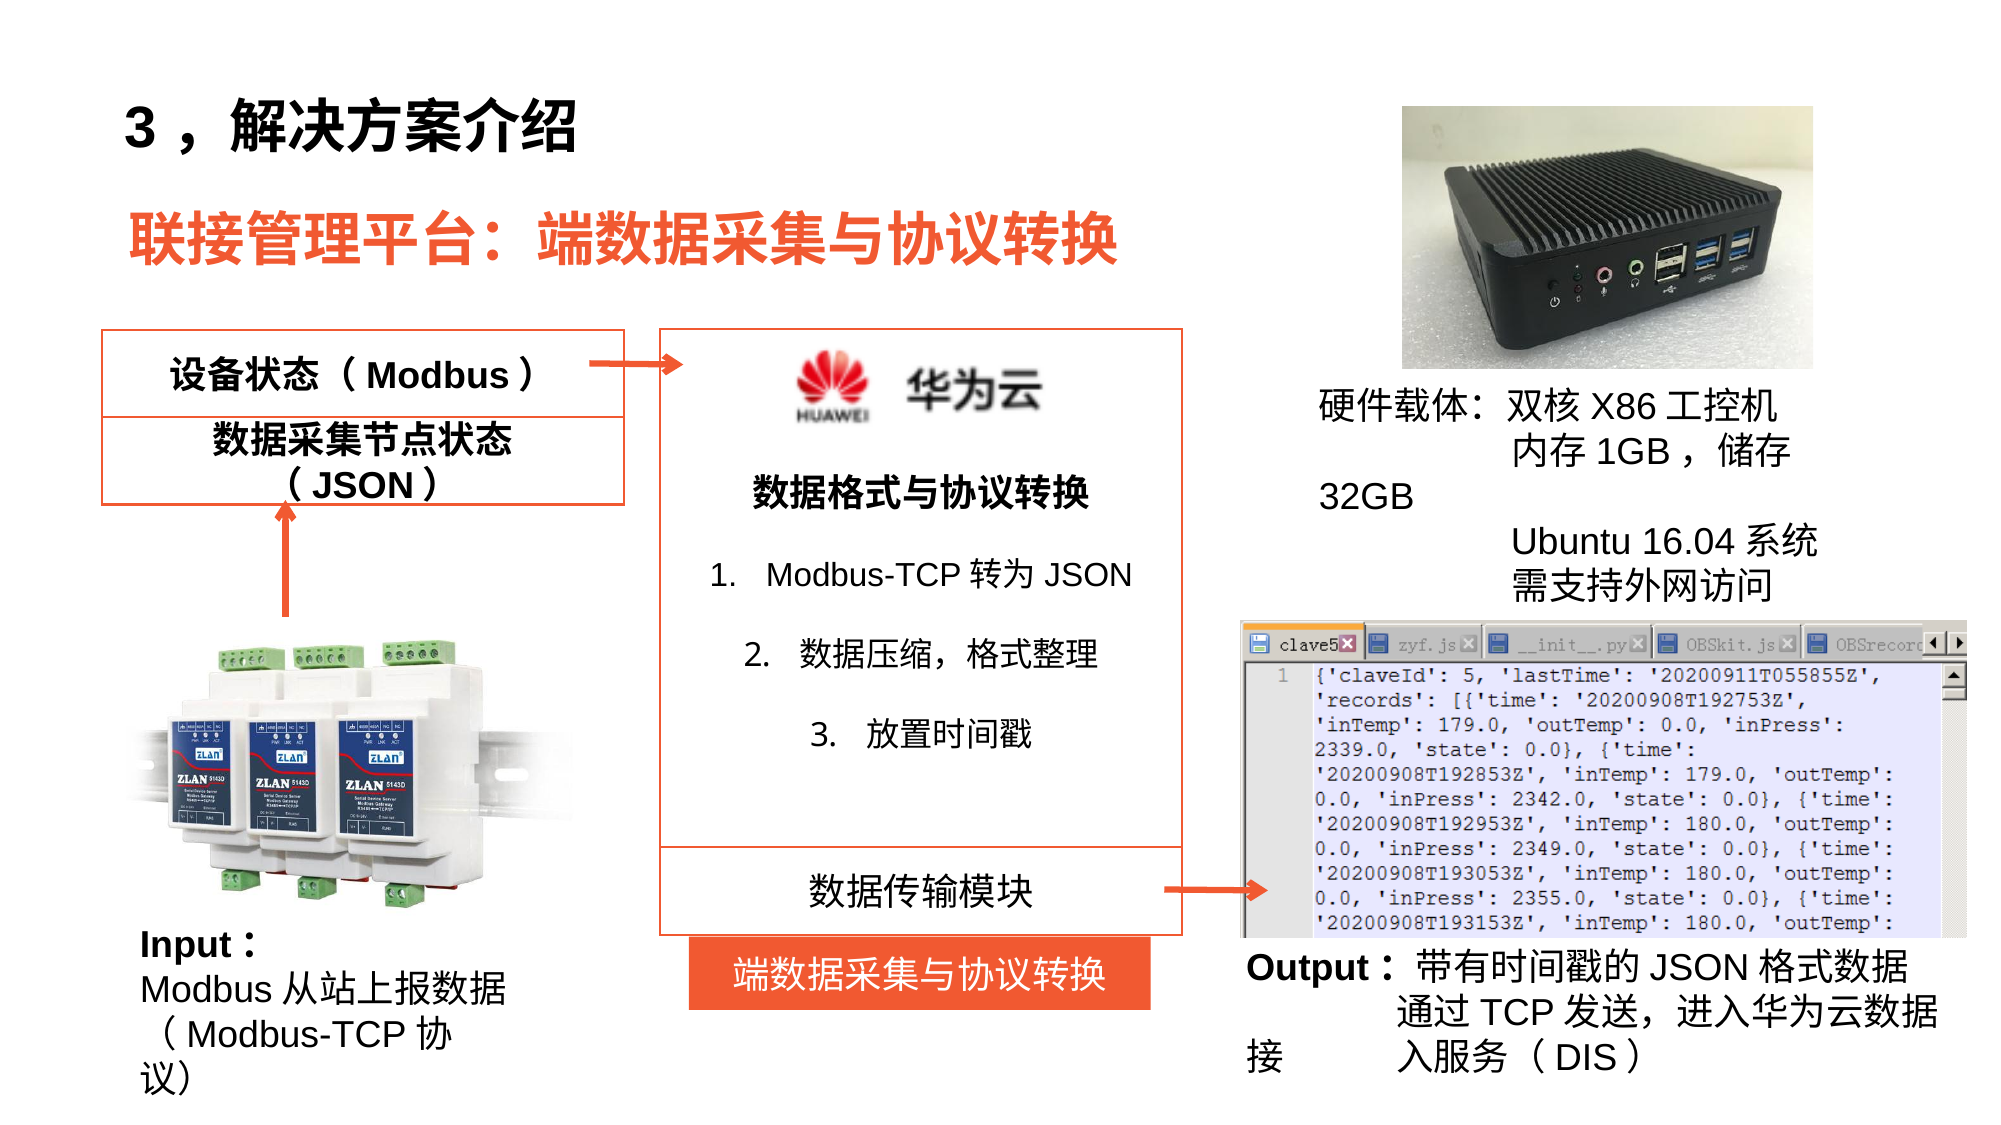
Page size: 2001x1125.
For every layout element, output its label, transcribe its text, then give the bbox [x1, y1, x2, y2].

text_box 数据传输模块 [659, 848, 1183, 936]
text_box 数据格式与协议转换 Modbus-TCP转为JSON 数据压缩，格式整理 放置时间戳 协 [659, 328, 1183, 848]
text_box 设备状态（Modbus） [101, 329, 625, 418]
picture [1402, 106, 1814, 369]
picture [1240, 620, 1967, 938]
text_box 端数据采集与协议转换 [688, 936, 1152, 1011]
text_box 联接管理平台：端数据采集与协议转换 [114, 194, 1402, 280]
text_box 硬件载体：双核X86工控机 内存1GB，储存32GB Ubuntu 16.04系统 需支持外网访问 [1304, 374, 1892, 620]
text_box Input： Modbus从站上报数据 （Modbus-TCP协议） [124, 938, 540, 1108]
picture [90, 609, 599, 938]
text_box 数据采集节点状态（JSON） [101, 418, 625, 506]
text_box Output：带有时间戳的JSON格式数据 通过TCP发送，进入华为云数据接 入服务（DIS） [1231, 935, 1975, 1086]
picture [765, 331, 1061, 444]
text_box 3，解决方案介绍 [109, 89, 1890, 259]
